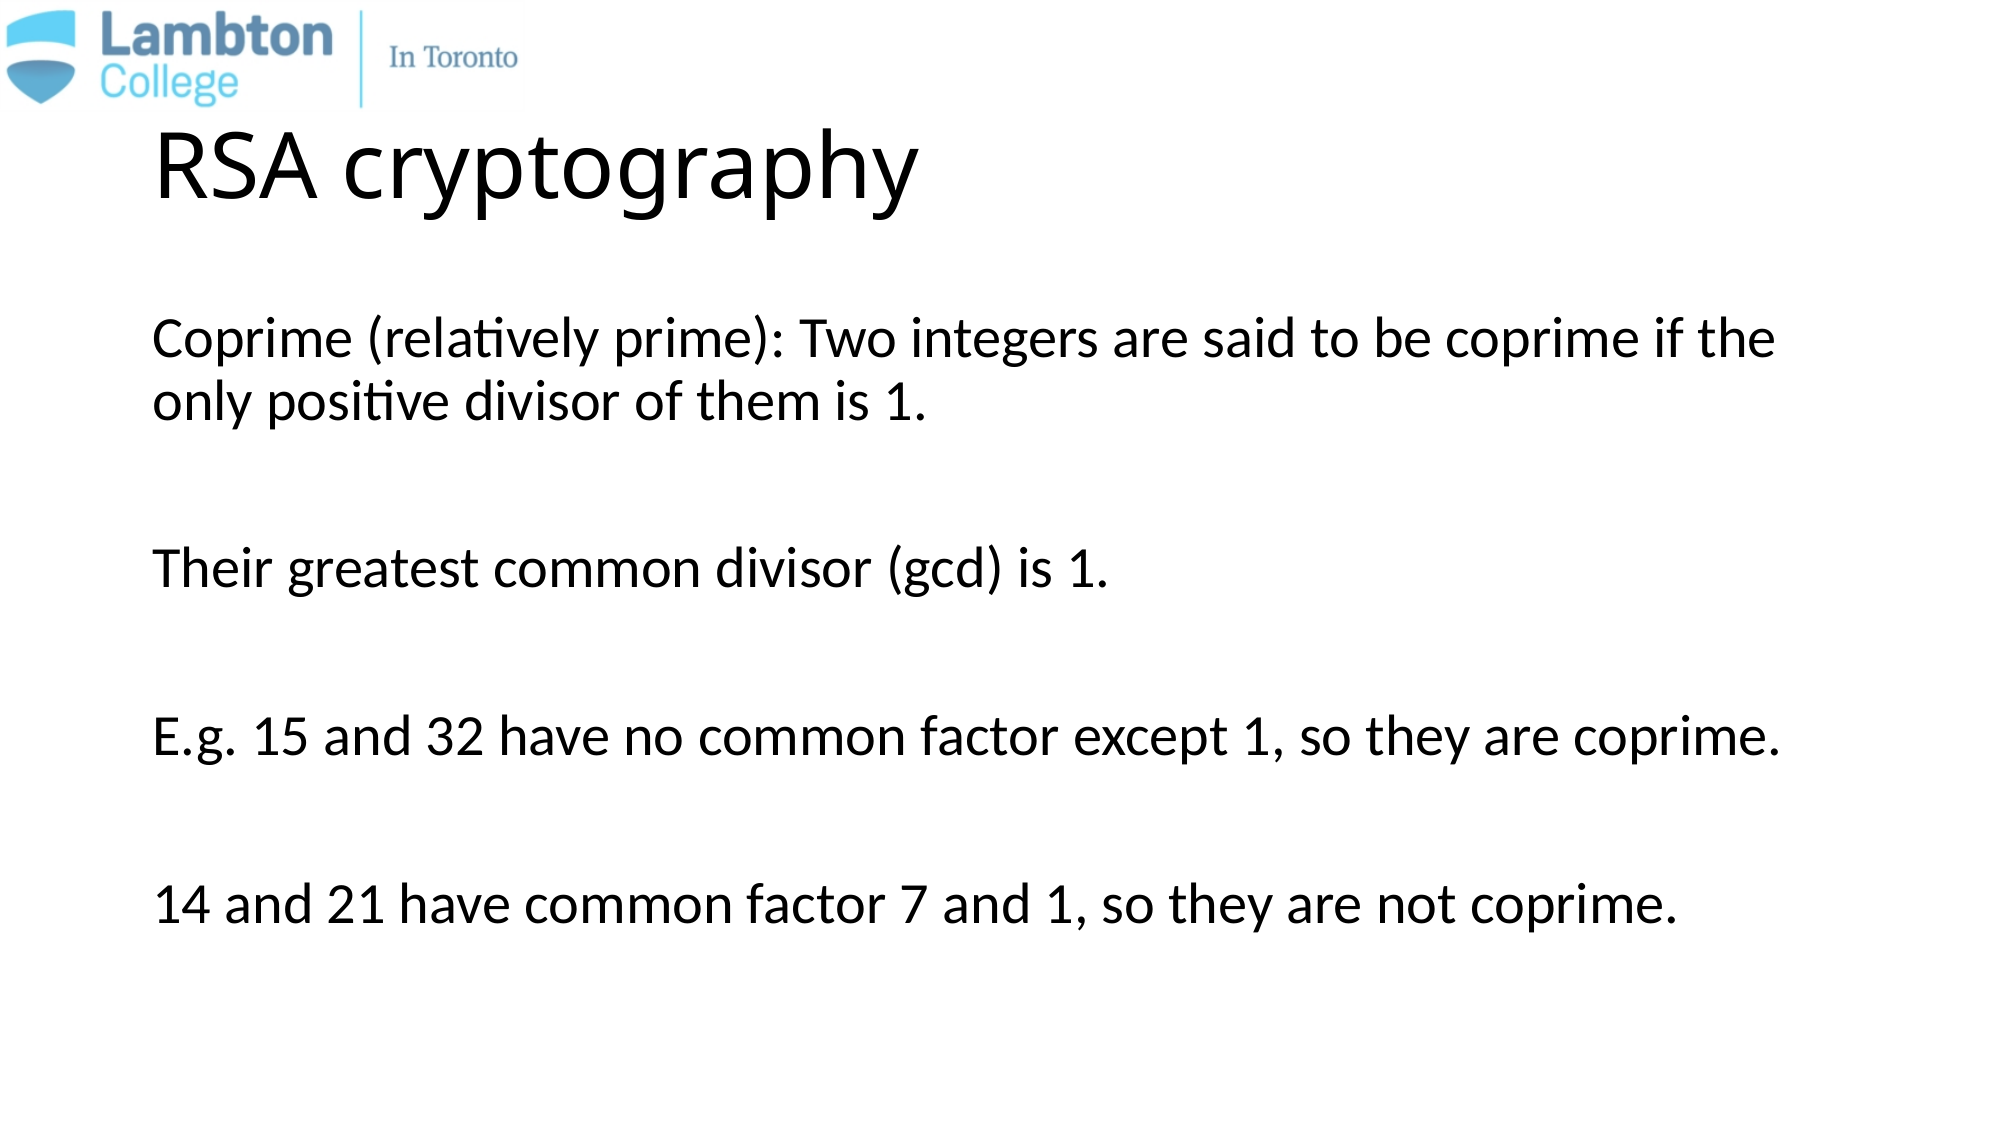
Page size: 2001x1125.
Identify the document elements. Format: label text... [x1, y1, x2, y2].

list Coprime (relatively prime): Two integers are said to be coprime if the only positive divisor of them is 1. Their greatest common divisor (gcd) is 1. E.g. 15 and 32 have no common factor except 1, so they are coprime. 14 and 21 have common factor 7 and 1, so they are not coprime. [137, 299, 1863, 1014]
title RSA cryptography [137, 59, 1863, 278]
